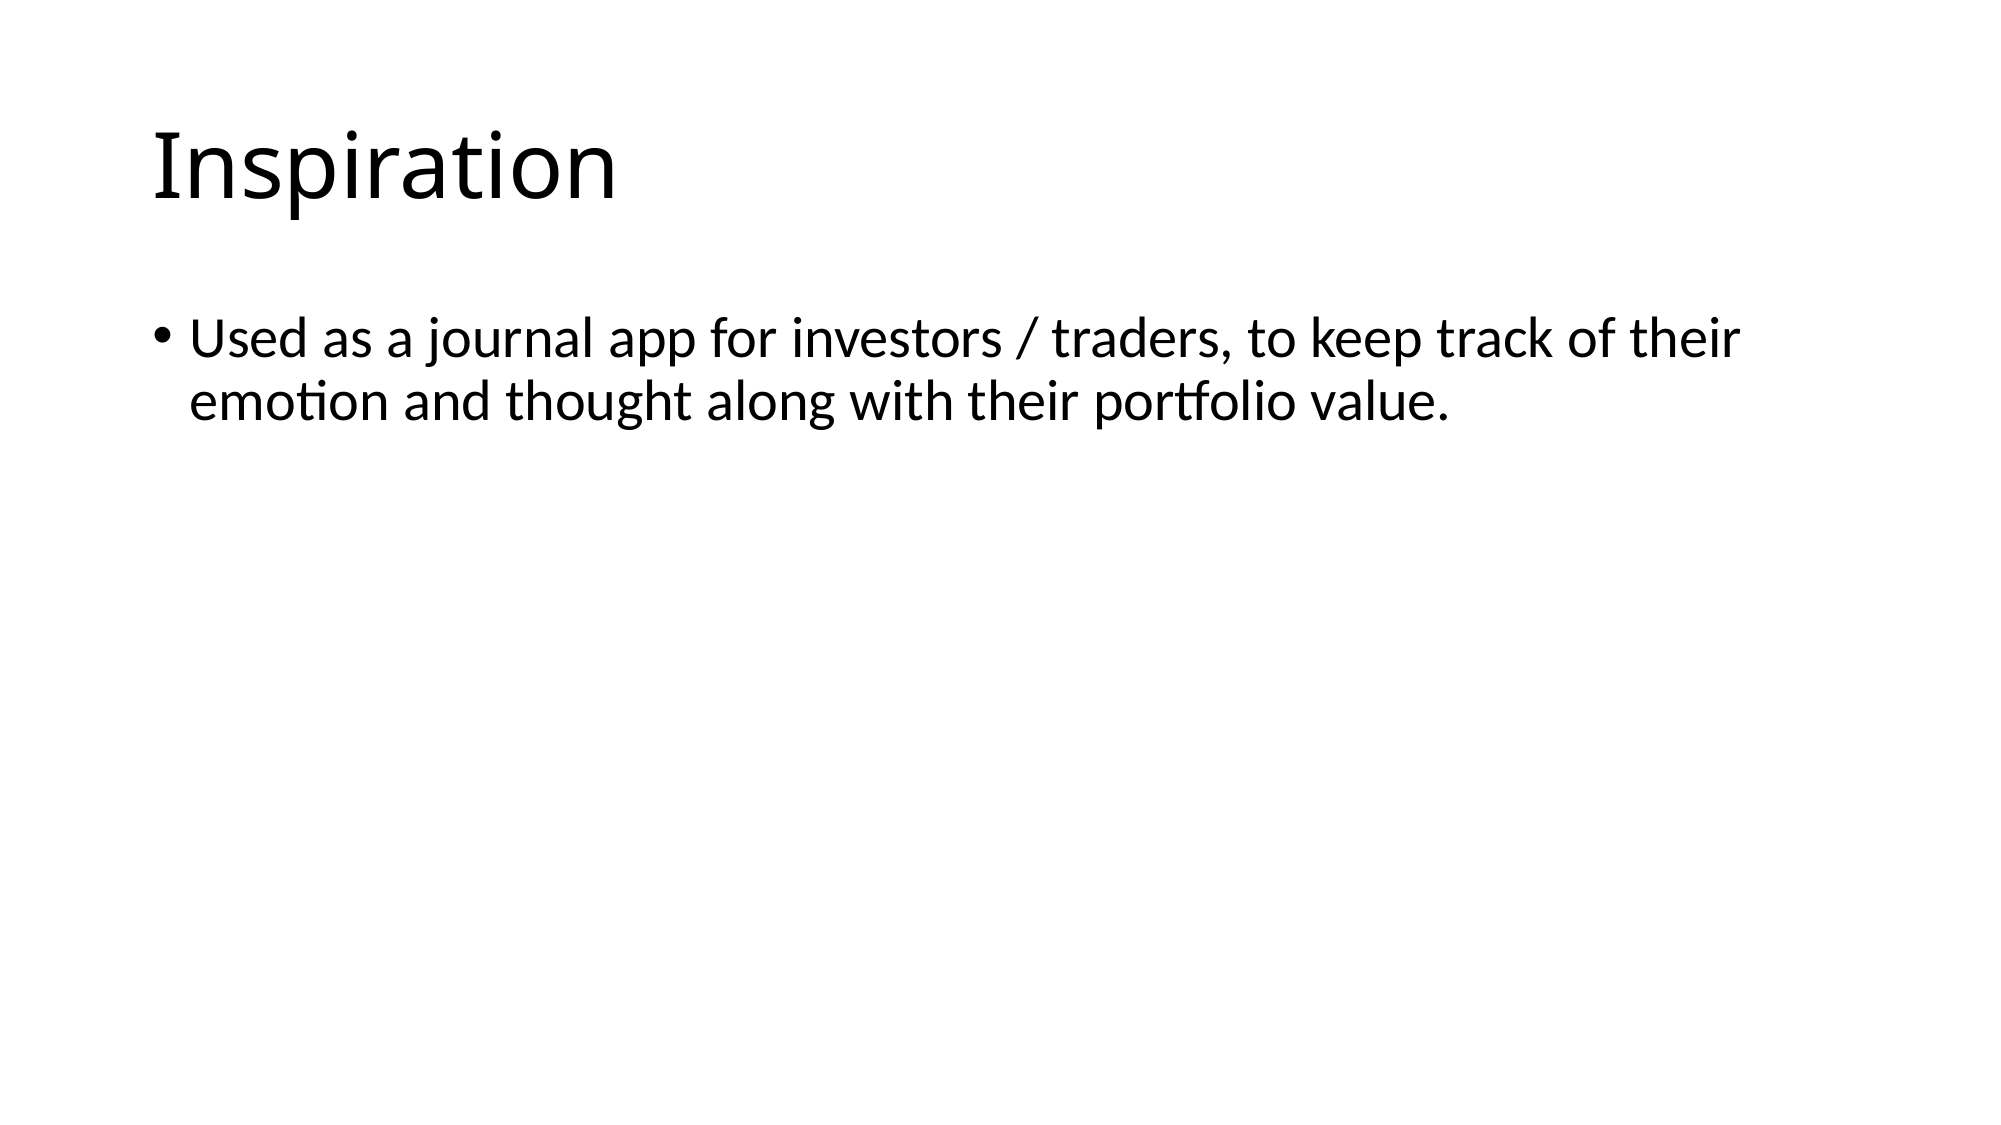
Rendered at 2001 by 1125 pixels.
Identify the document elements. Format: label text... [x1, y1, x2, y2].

list Used as a journal app for investors / traders, to keep track of their emotion and thought along with their portfolio value. [137, 299, 1863, 1014]
title Inspiration [137, 59, 1863, 278]
